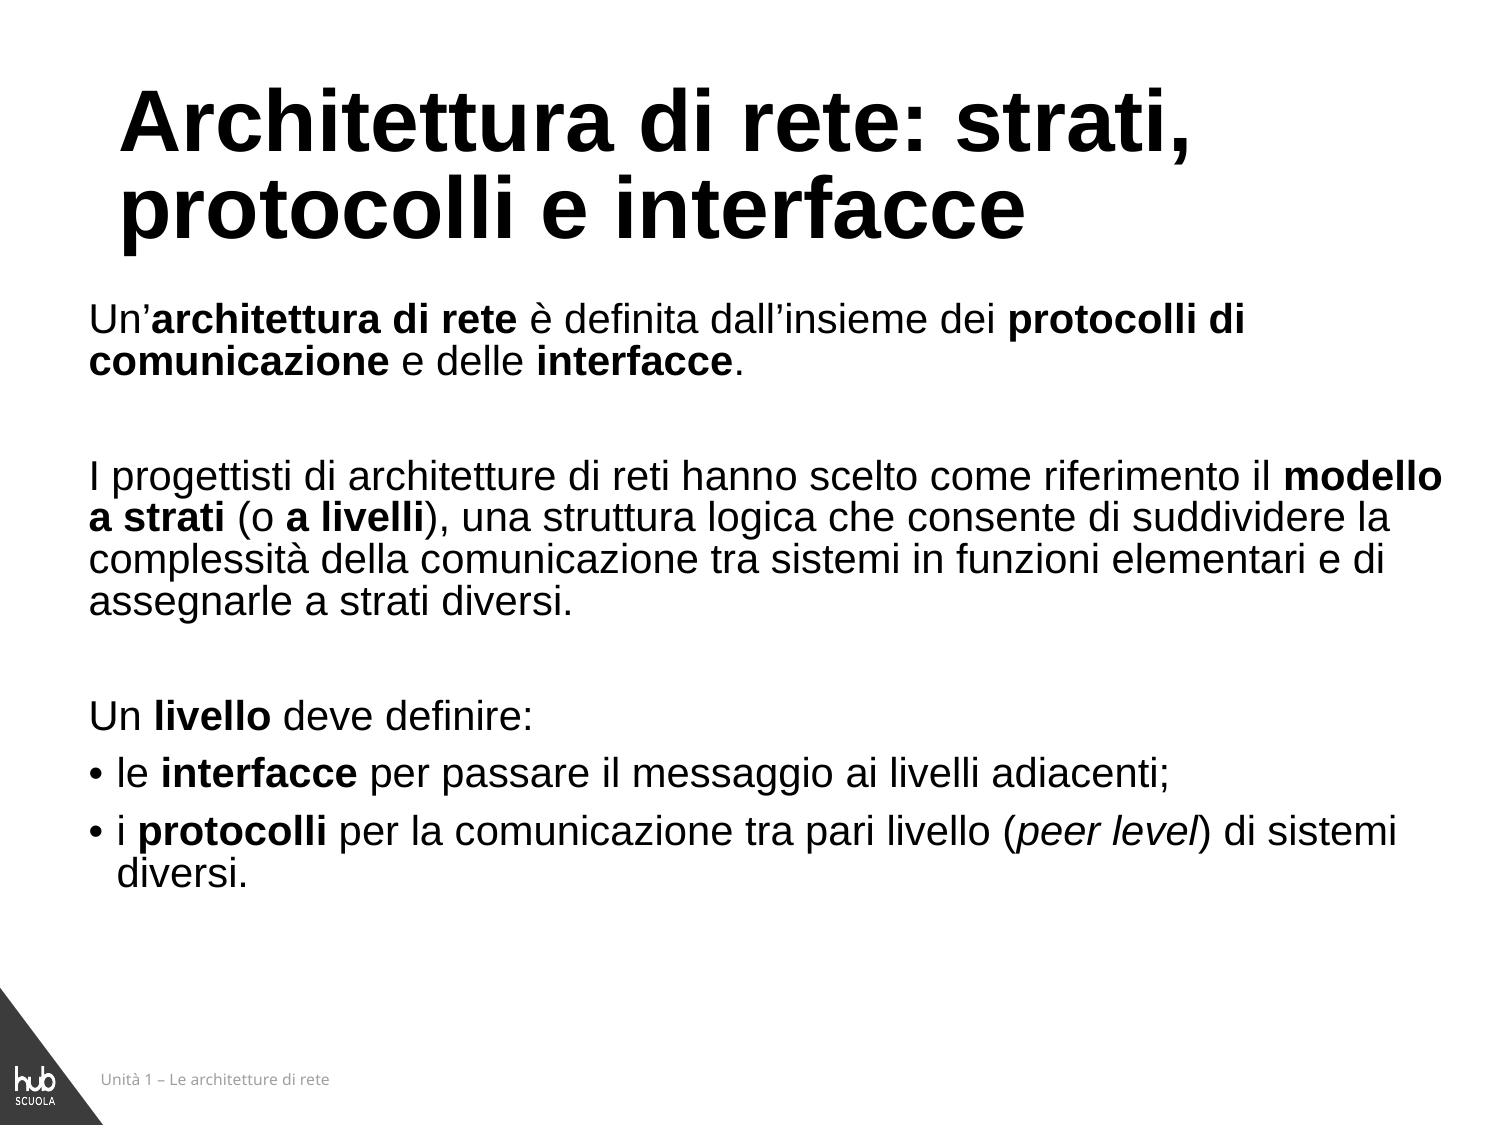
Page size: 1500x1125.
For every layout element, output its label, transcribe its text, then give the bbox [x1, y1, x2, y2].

title Architettura di rete: strati, protocolli e interfacce [103, 59, 1397, 278]
list Un’architettura di rete è definita dall’insieme dei protocolli di comunicazione e delle interfacce. I progettisti di architetture di reti hanno scelto come riferimento il modello a strati (o a livelli), una struttura logica che consente di suddividere la complessità della comunicazione tra sistemi in funzioni elementari e di assegnarle a strati diversi. Un livello deve definire: le interfacce per passare il messaggio ai livelli adiacenti; i protocolli per la comunicazione tra pari livello (peer level) di sistemi diversi. [73, 292, 1461, 1030]
picture [15, 1066, 56, 1106]
